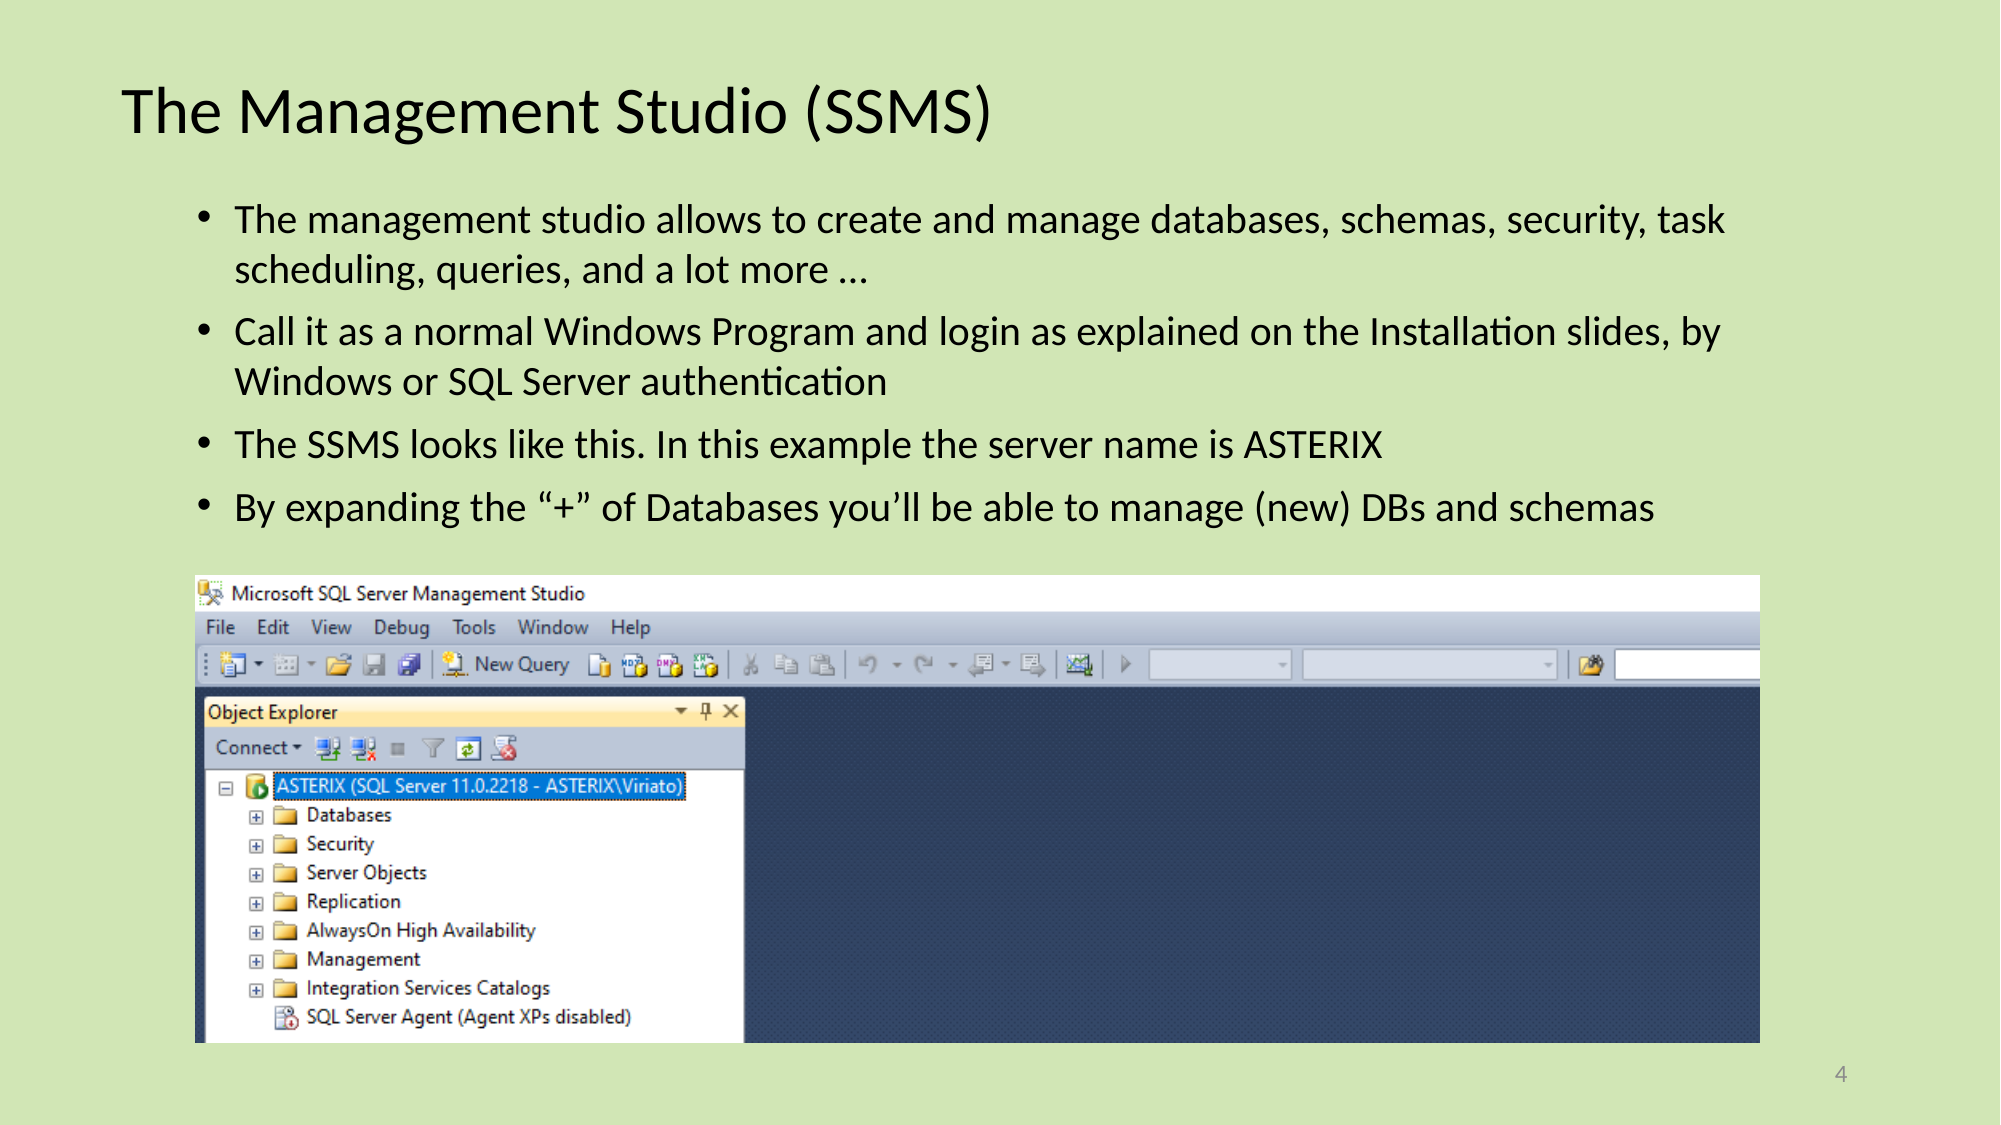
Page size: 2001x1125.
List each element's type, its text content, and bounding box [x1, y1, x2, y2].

picture [195, 575, 1760, 1043]
list The Management Studio (SSMS) The management studio allows to create and manage databases, schemas, security, task scheduling, queries, and a lot more … Call it as a normal Windows Program and login as explained on the Installation slides, by Windows or SQL Server authentication The SSMS looks like this. In this example the server name is ASTERIX By expanding the “+” of Databases you’ll be able to manage (new) DBs and schemas [106, 68, 1895, 1078]
slide_number 4 [1412, 1042, 1863, 1103]
